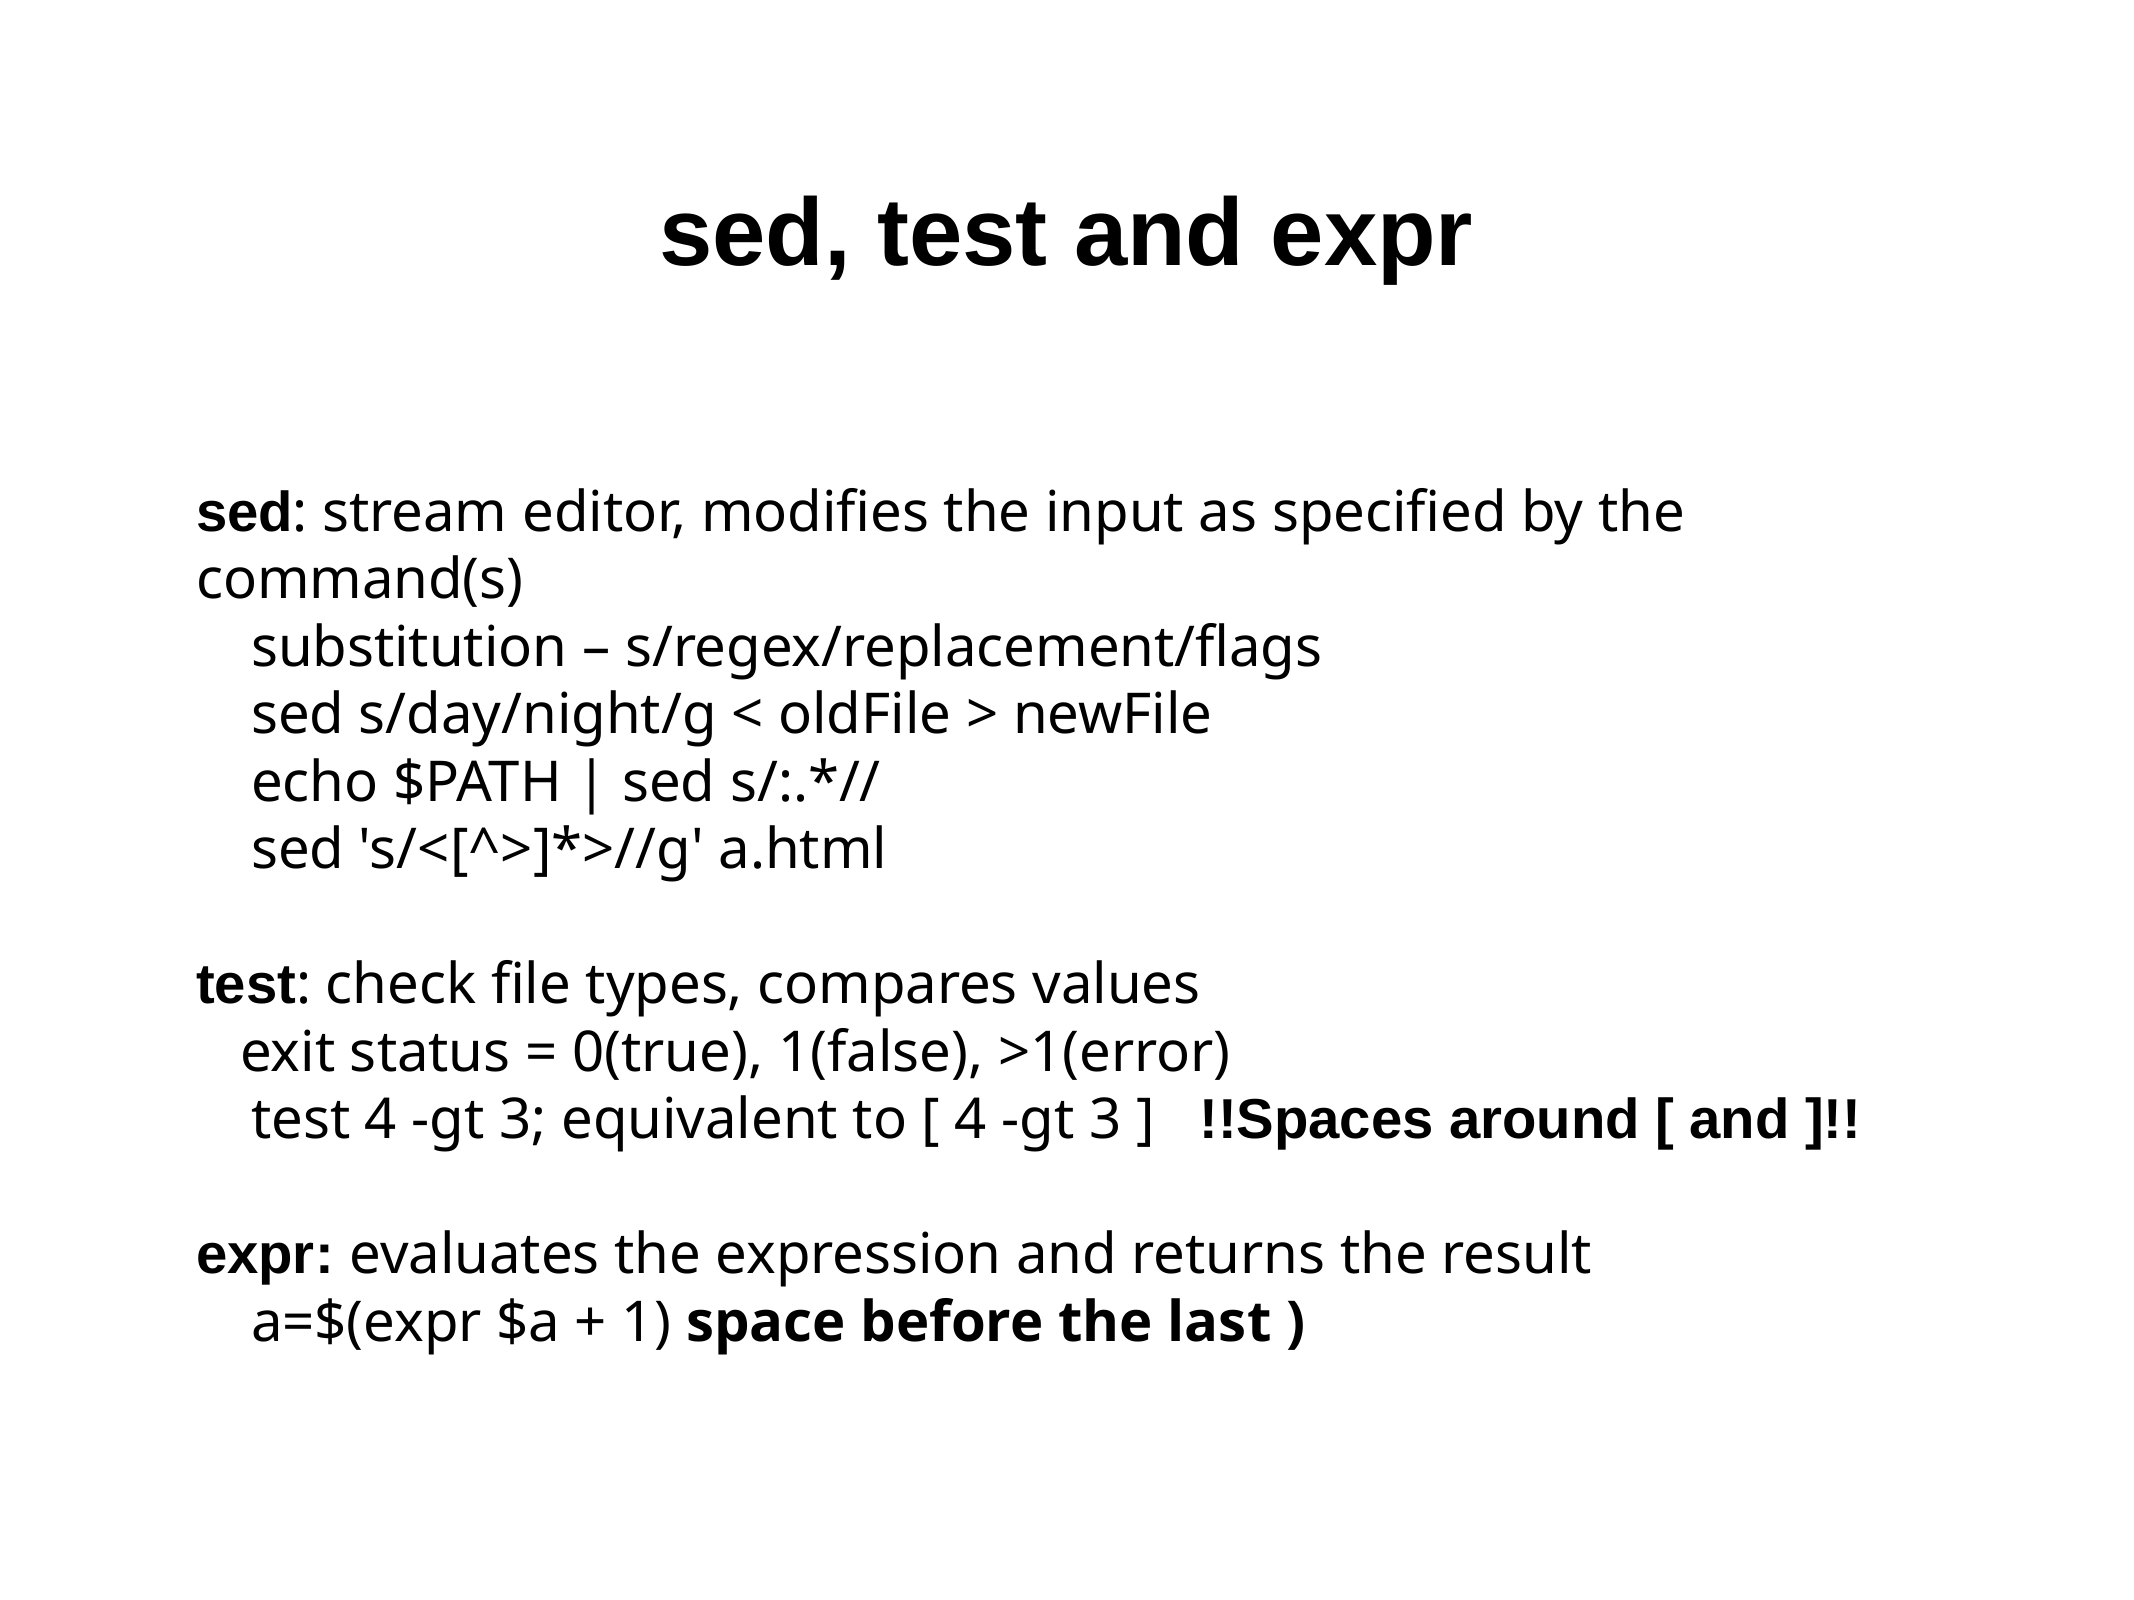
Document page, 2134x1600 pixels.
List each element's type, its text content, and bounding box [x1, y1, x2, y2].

title sed, test and expr [207, 139, 1926, 294]
subtitle sed: stream editor, modifies the input as specified by the command(s) substitution – s/regex/replacement/flags sed s/day/night/g < oldFile > newFile echo $PATH | sed s/:.*// sed 's/<[^>]*>//g' a.html test: check file types, compares values exit status = 0(true), 1(false), >1(error) test 4 -gt 3; equivalent to [ 4 -gt 3 ] !!Spaces around [ and ]!! expr: evaluates the expression and returns the result a=$(expr $a + 1) space before the last ) [187, 466, 1946, 1372]
